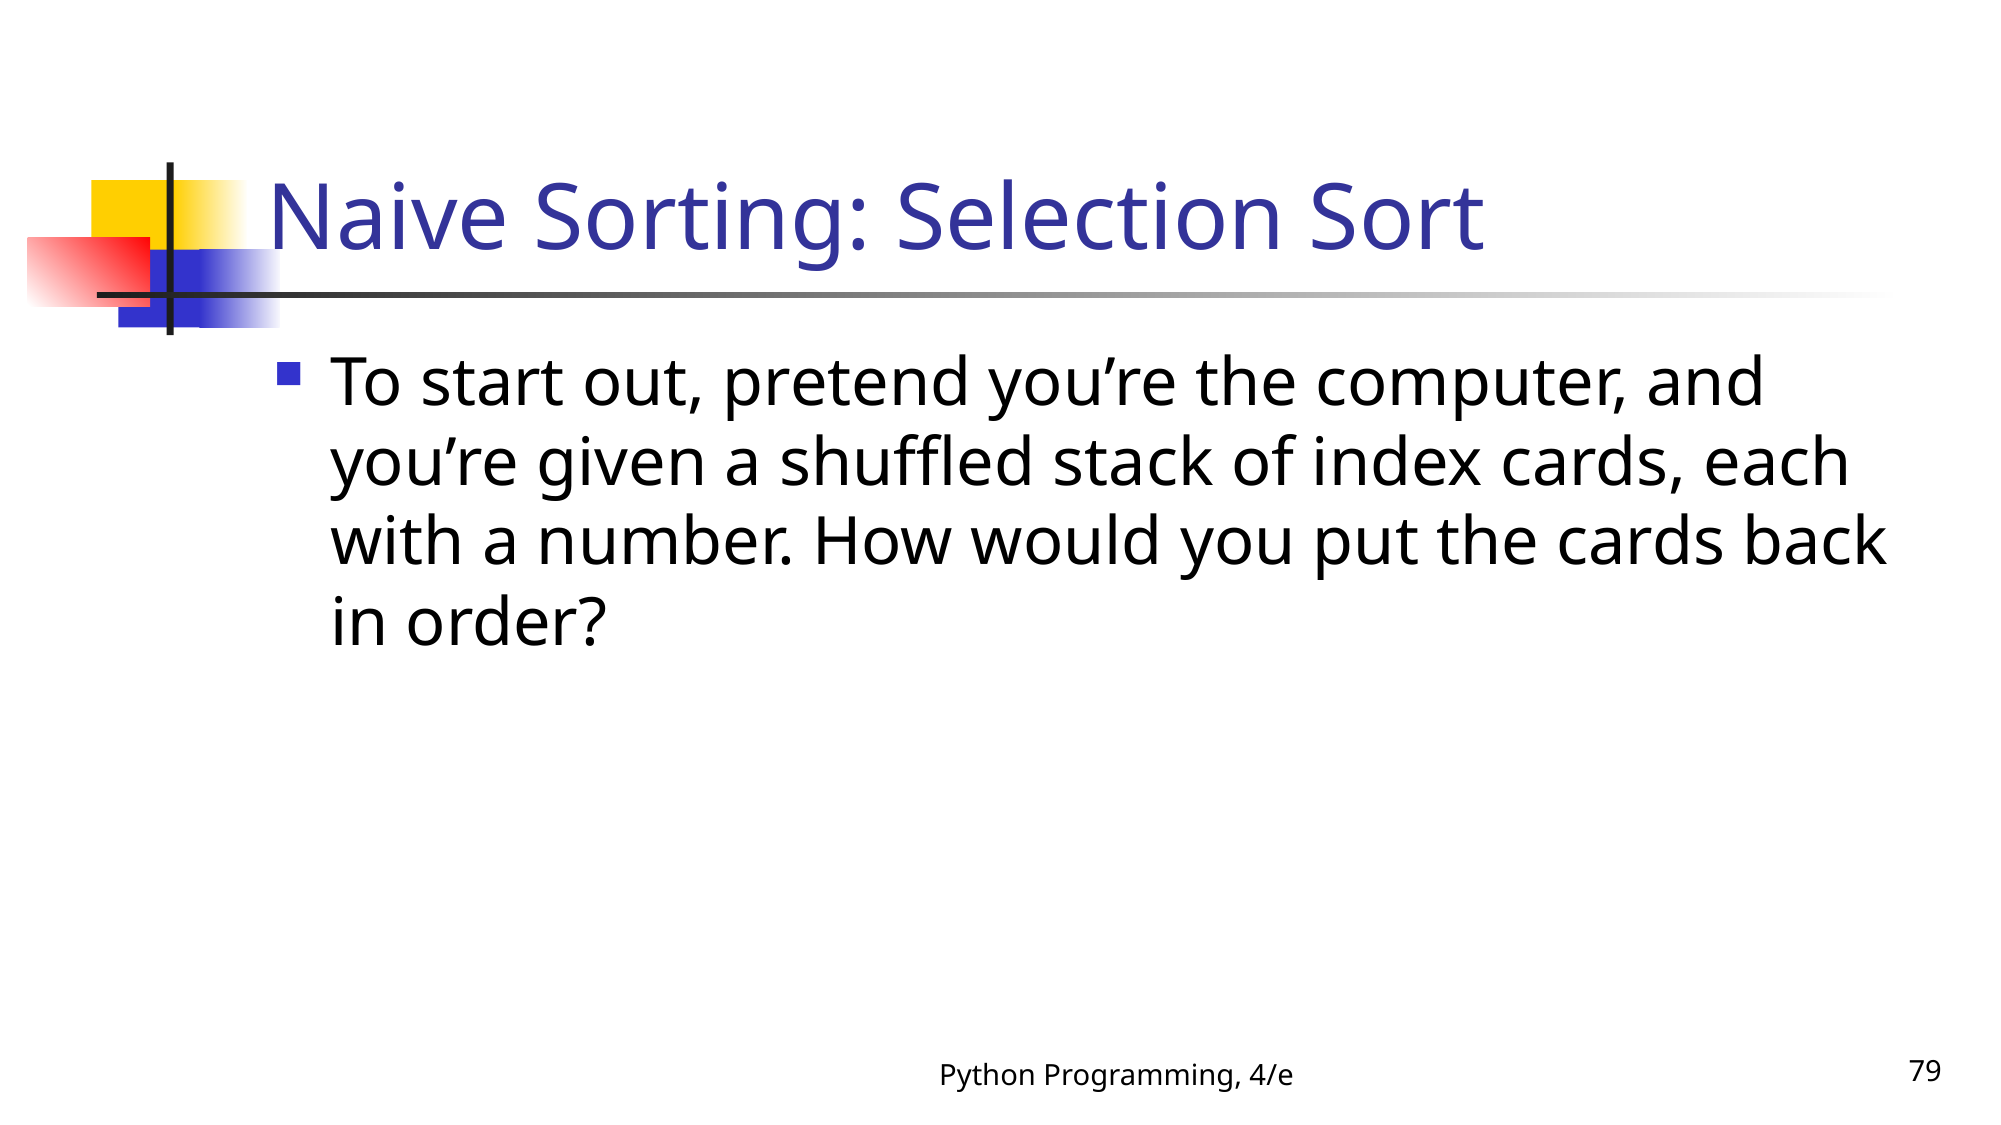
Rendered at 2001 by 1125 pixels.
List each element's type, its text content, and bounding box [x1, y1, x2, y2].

title Naive Sorting: Selection Sort [251, 35, 1957, 275]
list To start out, pretend you’re the computer, and you’re given a shuffled stack of index cards, each with a number. How would you put the cards back in order? [258, 331, 1959, 1006]
slide_number 79 [1540, 1023, 1958, 1100]
footer Python Programming, 4/e [799, 1023, 1434, 1100]
